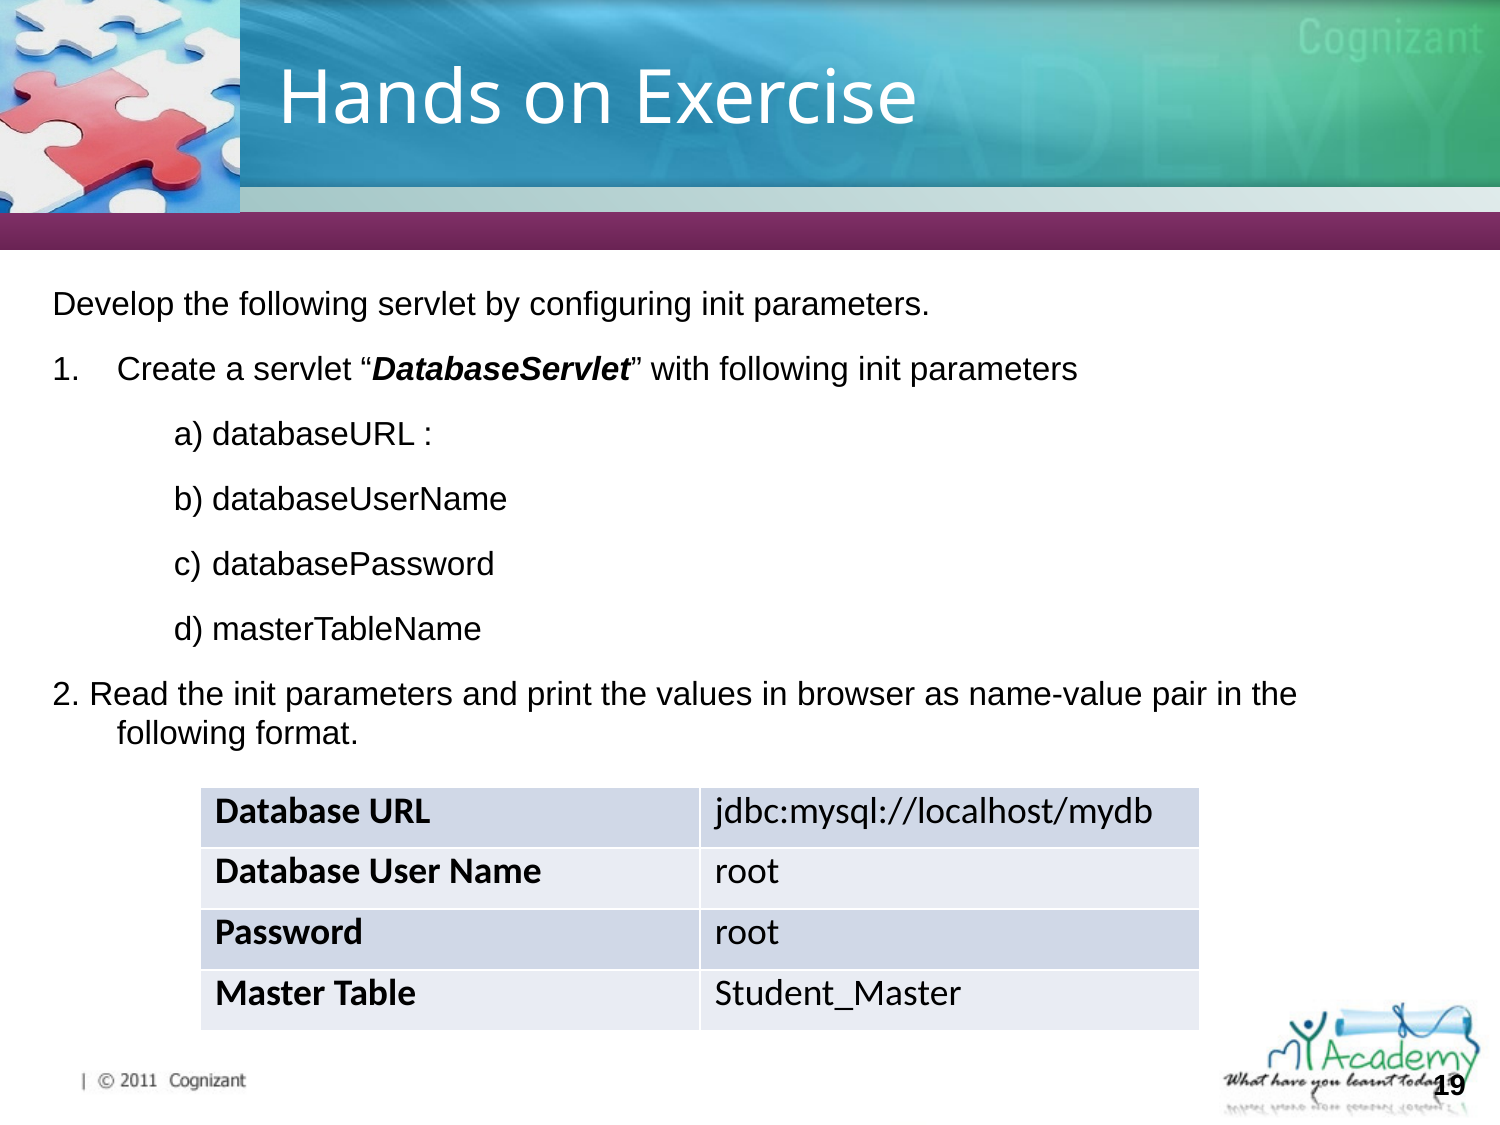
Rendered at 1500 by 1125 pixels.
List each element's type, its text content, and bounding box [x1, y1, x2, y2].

table_header Database URL [201, 788, 699, 847]
table_cell Master Table [201, 971, 699, 1030]
table_header jdbc:mysql://localhost/mydb [701, 788, 1199, 847]
table_cell Database User Name [201, 849, 699, 908]
picture [0, 0, 262, 213]
slide_number 19 [1418, 1059, 1492, 1112]
table_cell Student_Master [701, 971, 1199, 1030]
table_cell root [701, 849, 1199, 908]
table_cell root [701, 910, 1199, 969]
table_cell Password [201, 910, 699, 969]
text_box Develop the following servlet by configuring init parameters. Create a servlet “DatabaseServlet” with following init parameters databaseURL : databaseUserName databasePassword masterTableName 2. Read the init parameters and print the values in browser as name-value pair in the following format. [37, 274, 1450, 950]
title Hands on Exercise [262, 0, 1500, 188]
picture [0, 250, 1500, 1125]
